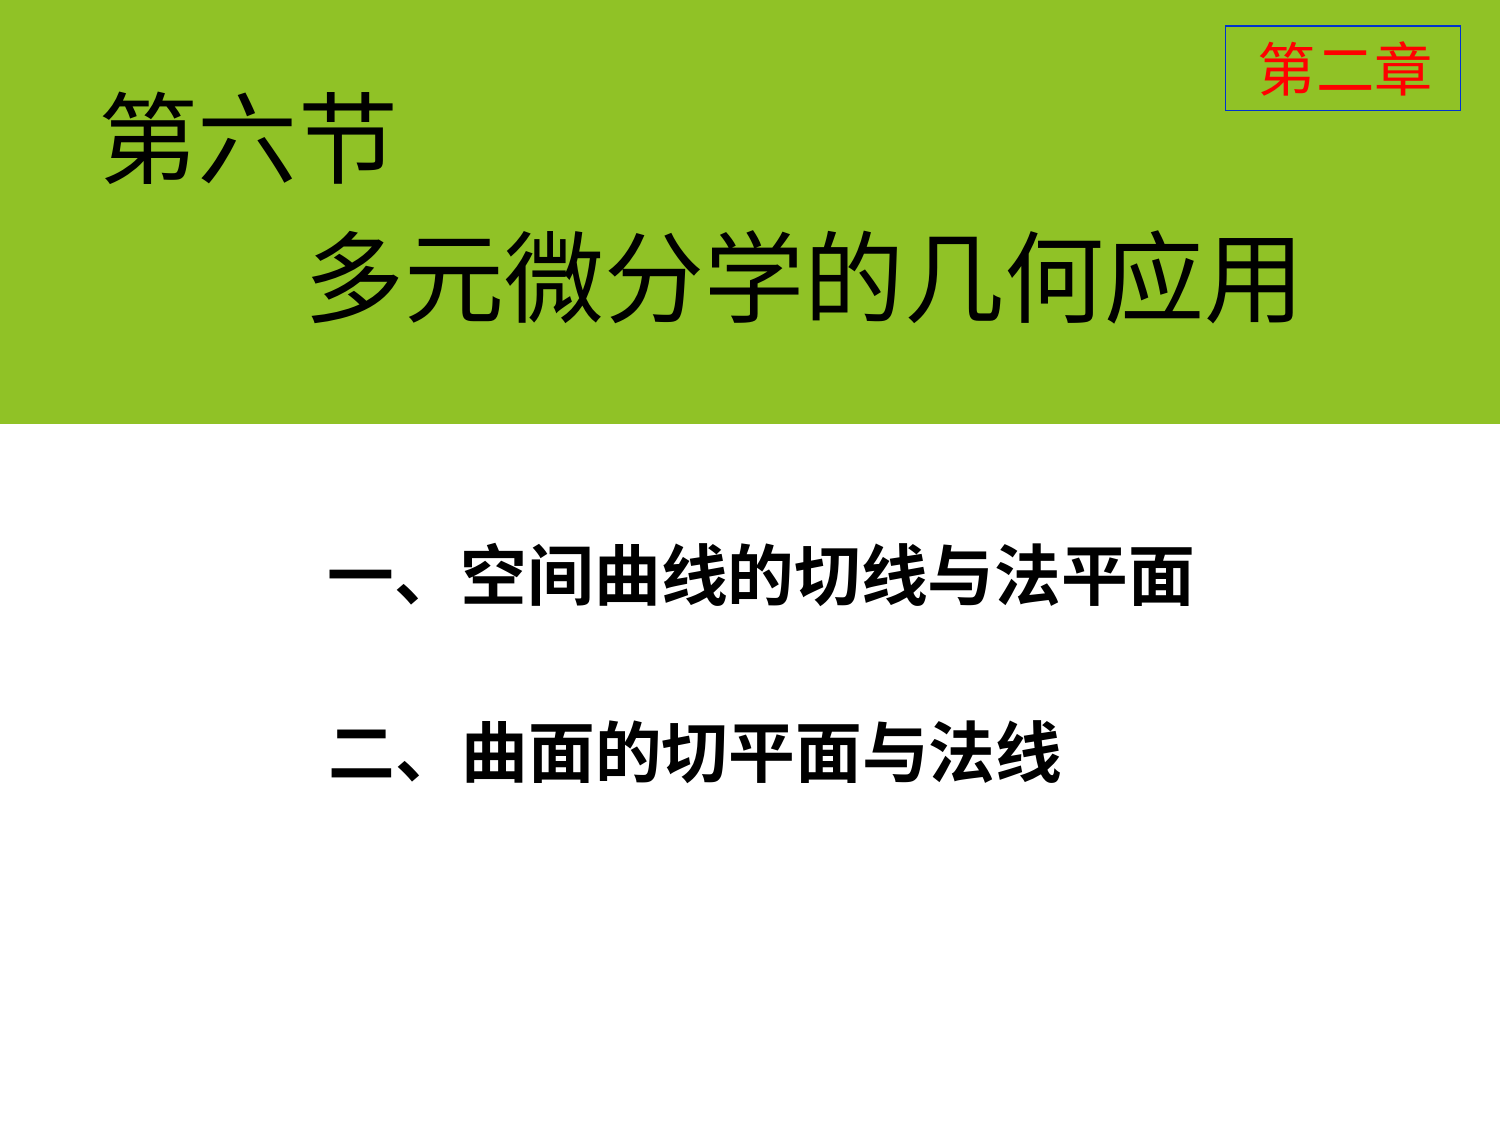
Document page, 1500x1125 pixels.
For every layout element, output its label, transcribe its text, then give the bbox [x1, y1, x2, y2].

text_box [0, 421, 1500, 1125]
text_box [0, 0, 1500, 421]
text_box 第二章 [1225, 25, 1461, 111]
text_box 一、空间曲线的切线与法平面 [312, 526, 1210, 622]
text_box 二、曲面的切平面与法线 [313, 703, 1093, 799]
title 第六节 [83, 69, 496, 232]
text_box 多元微分学的几何应用 [289, 208, 1388, 343]
